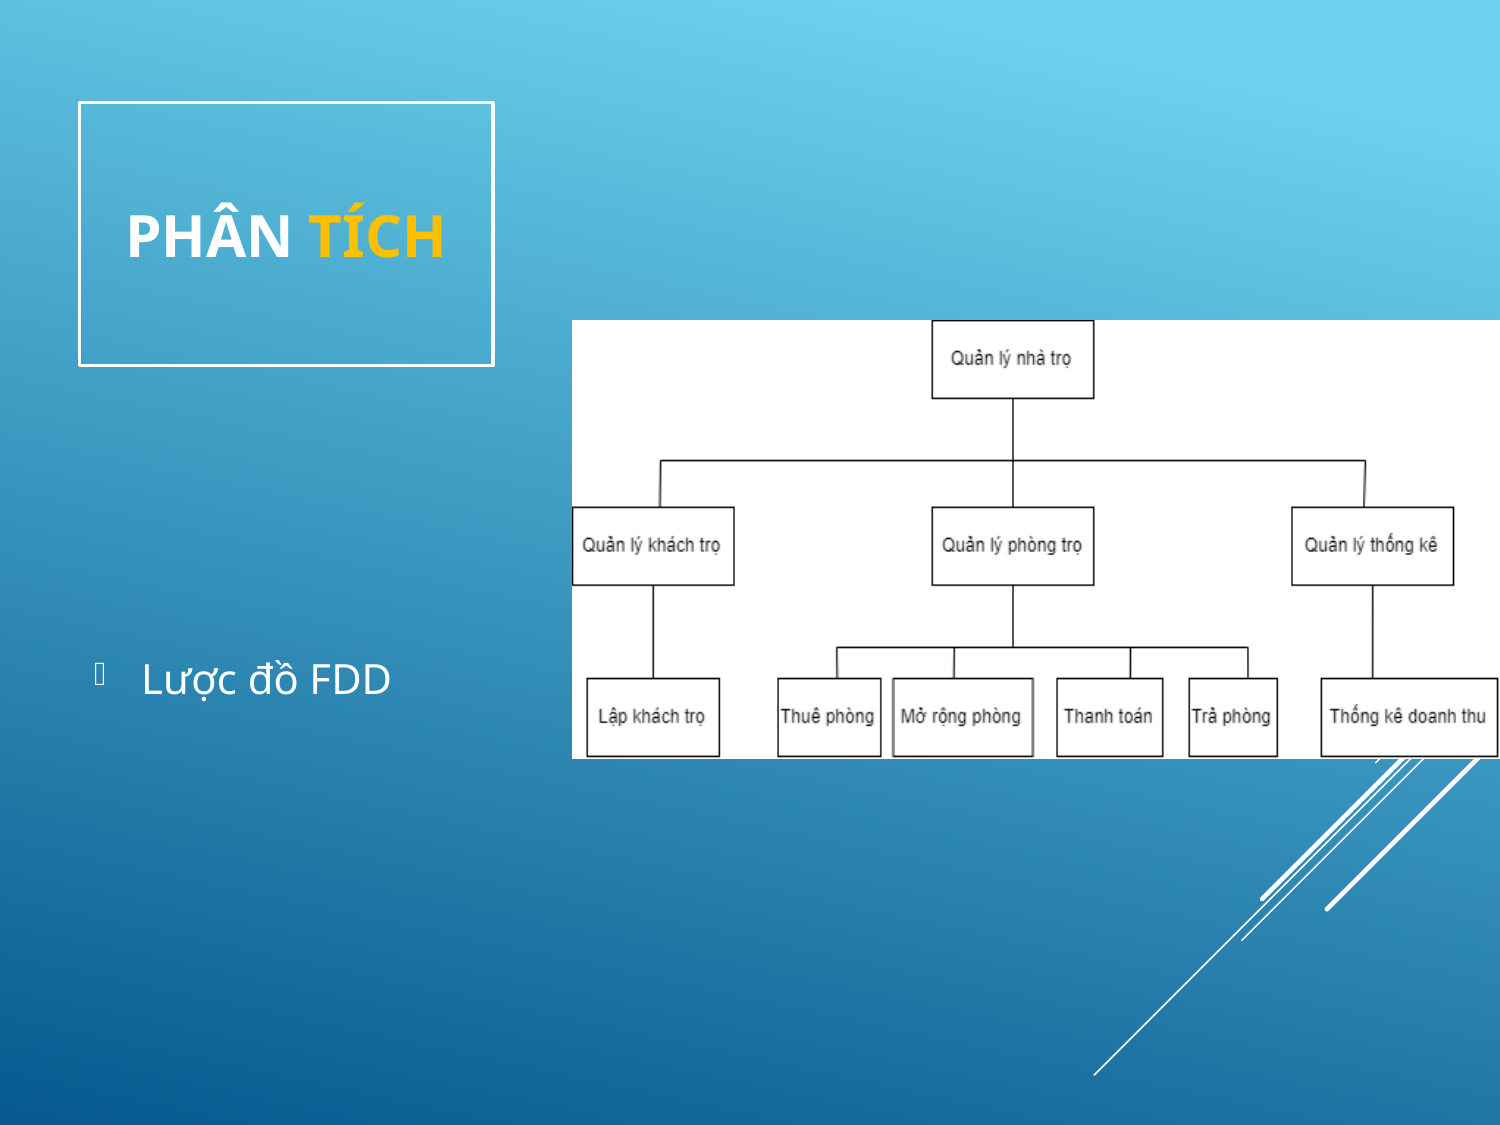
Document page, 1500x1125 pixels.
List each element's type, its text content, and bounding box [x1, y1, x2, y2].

list Lược đồ FDD [79, 432, 493, 994]
picture [571, 320, 1500, 759]
title Phân tích [79, 102, 493, 366]
